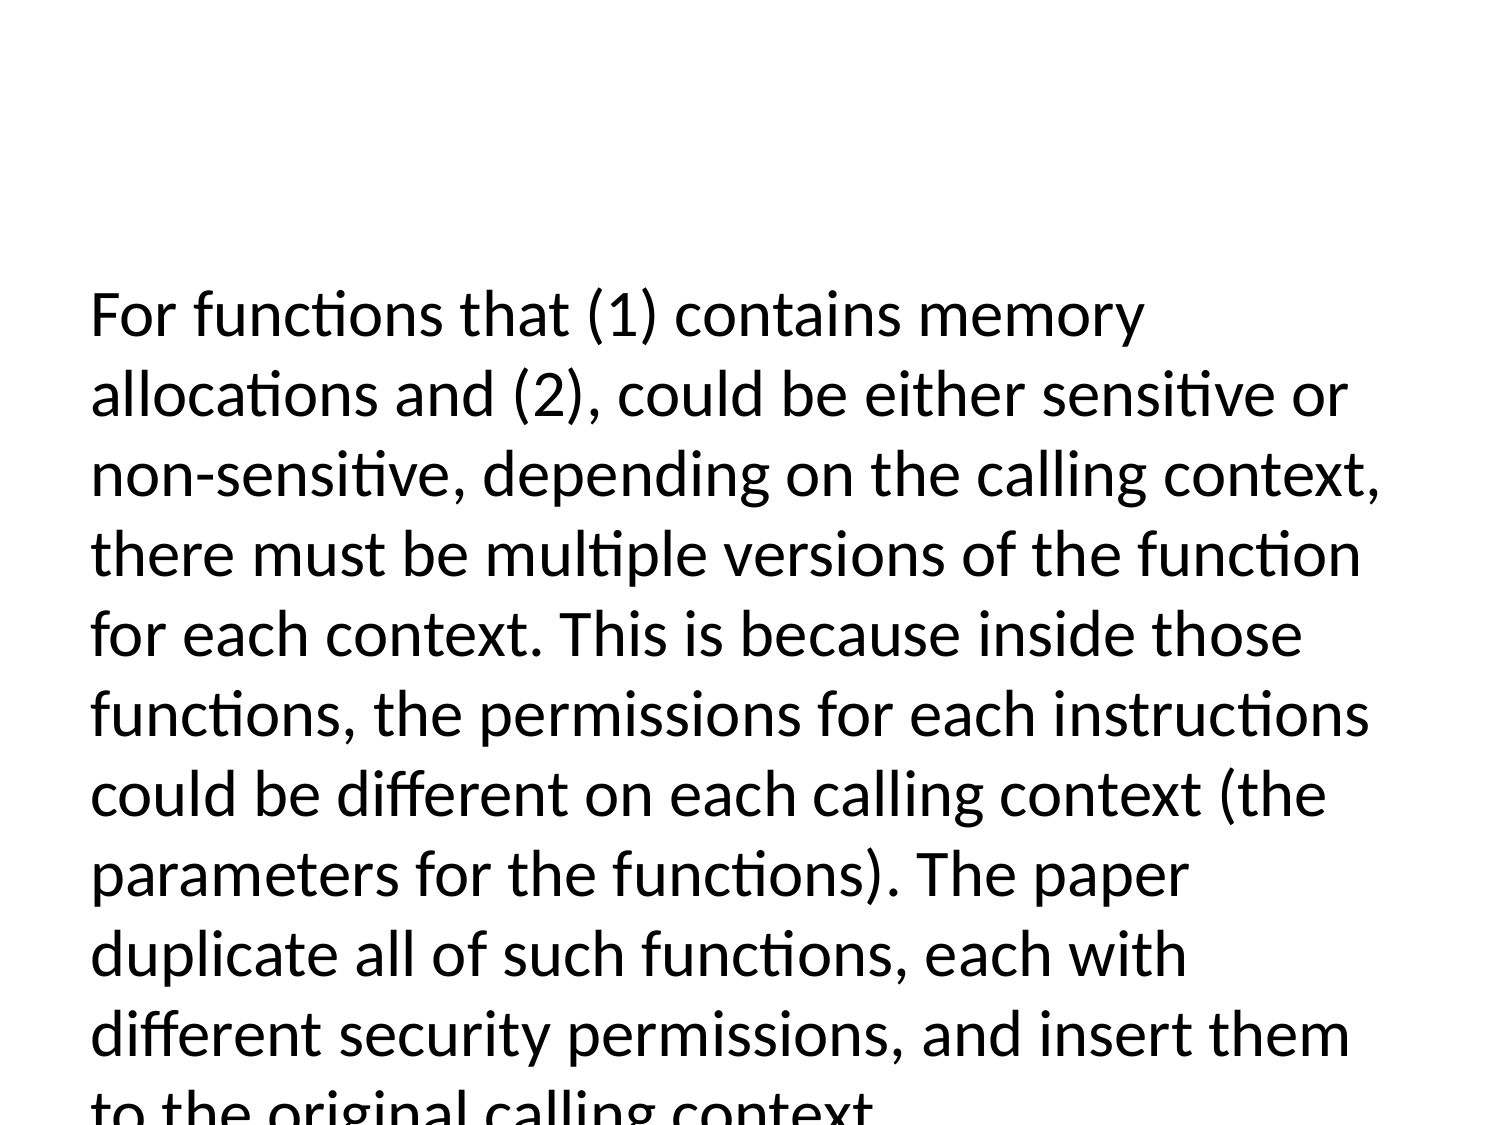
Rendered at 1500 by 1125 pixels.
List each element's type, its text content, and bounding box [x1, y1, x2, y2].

list For functions that (1) contains memory allocations and (2), could be either sensitive or non-sensitive, depending on the calling context, there must be multiple versions of the function for each context. This is because inside those functions, the permissions for each instructions could be different on each calling context (the parameters for the functions). The paper duplicate all of such functions, each with different security permissions, and insert them to the original calling context. Moreover, to reduce the number of duplicated functions, the paper compare the signature of the calling context, and merge duplicated functions with identical signature. Context switches The paper use different protection granularity for the Domain Switching in Intra-process Isolation. Two granularities are used, instruction level and function level. Function level is used for hotspot functions, which are functions that match the proposed heuristic. The heuristic calculate a score that is roughly based on the number of sensitive instructions over the number of total instructions, with higher weight on sensitive instructions inside of loops and calling instructions. There is no parameter passing from one domain to another, because the paper only cares about Load and Store instructions and memory allocation functions (see 6). That is, all sensitive memory allocation/deallocation must be replaced, and all sensitive Load and Store (to crypto buffer) must be inside the sensitive domain. [75, 262, 1425, 1005]
